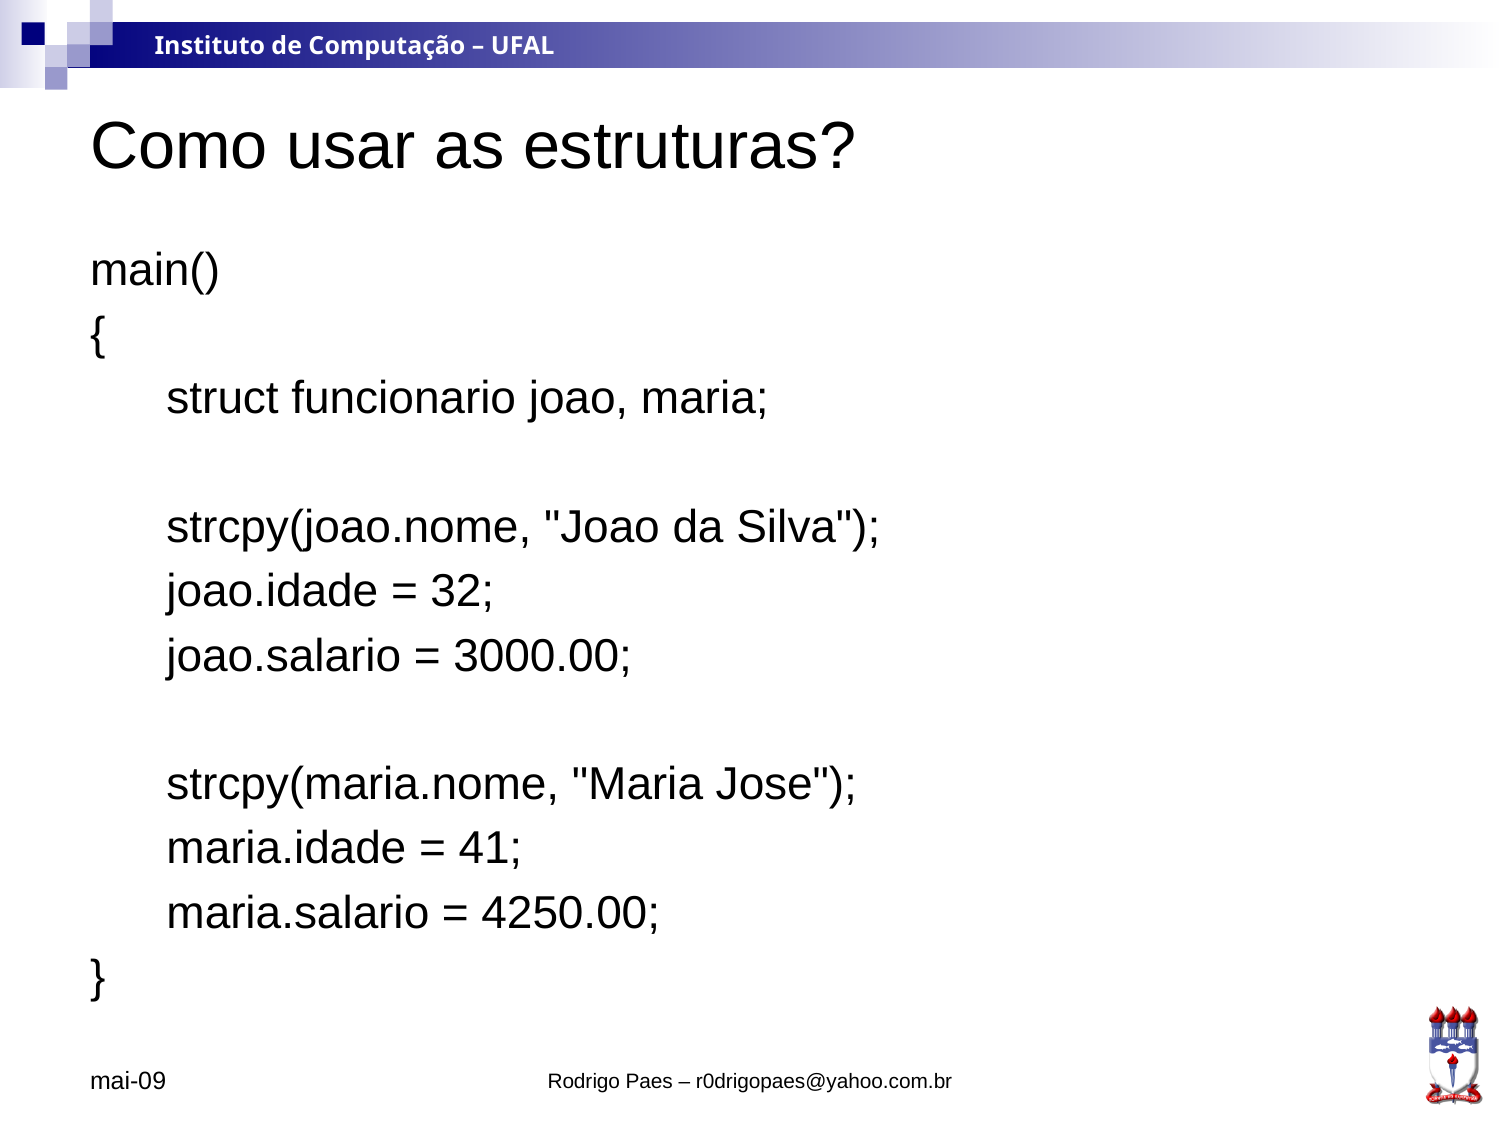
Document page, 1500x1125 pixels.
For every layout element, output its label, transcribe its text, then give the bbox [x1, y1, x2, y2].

footer Rodrigo Paes – r0drigopaes@yahoo.com.br [512, 1024, 988, 1101]
slide_number mai-09 [74, 1024, 426, 1103]
title Como usar as estruturas? [74, 74, 1426, 209]
list main() { struct funcionario joao, maria; strcpy(joao.nome, "Joao da Silva"); joao.idade = 32; joao.salario = 3000.00; strcpy(maria.nome, "Maria Jose"); maria.idade = 41; maria.salario = 4250.00; } [74, 231, 1426, 1012]
picture [1423, 1004, 1483, 1106]
